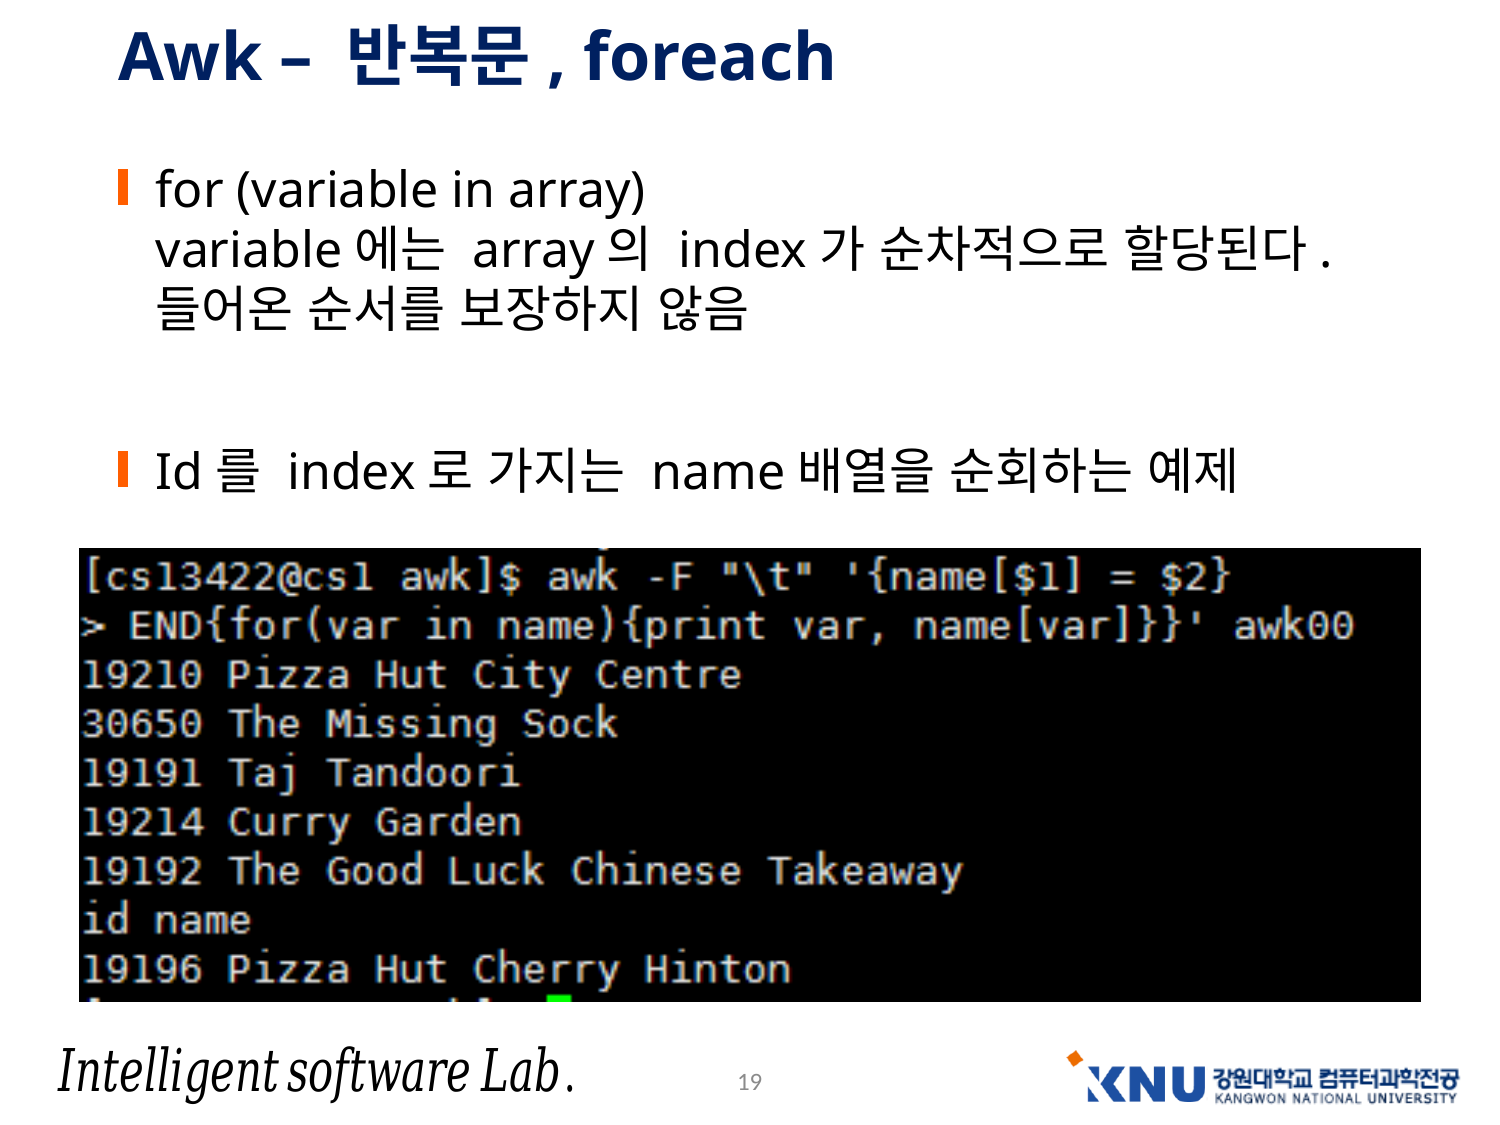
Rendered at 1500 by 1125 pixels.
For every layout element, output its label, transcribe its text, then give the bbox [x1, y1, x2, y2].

title Awk – 반복문, foreach [103, 15, 1397, 101]
picture [79, 548, 1421, 1002]
picture [1066, 1050, 1205, 1102]
picture [1206, 1063, 1468, 1106]
picture [118, 169, 128, 205]
list for (variable in array) variable에는 array의 index가 순차적으로 할당된다. 들어온 순서를 보장하지 않음 Id를 index로 가지는 name배열을 순회하는 예제 [103, 149, 1397, 548]
picture [118, 451, 128, 487]
